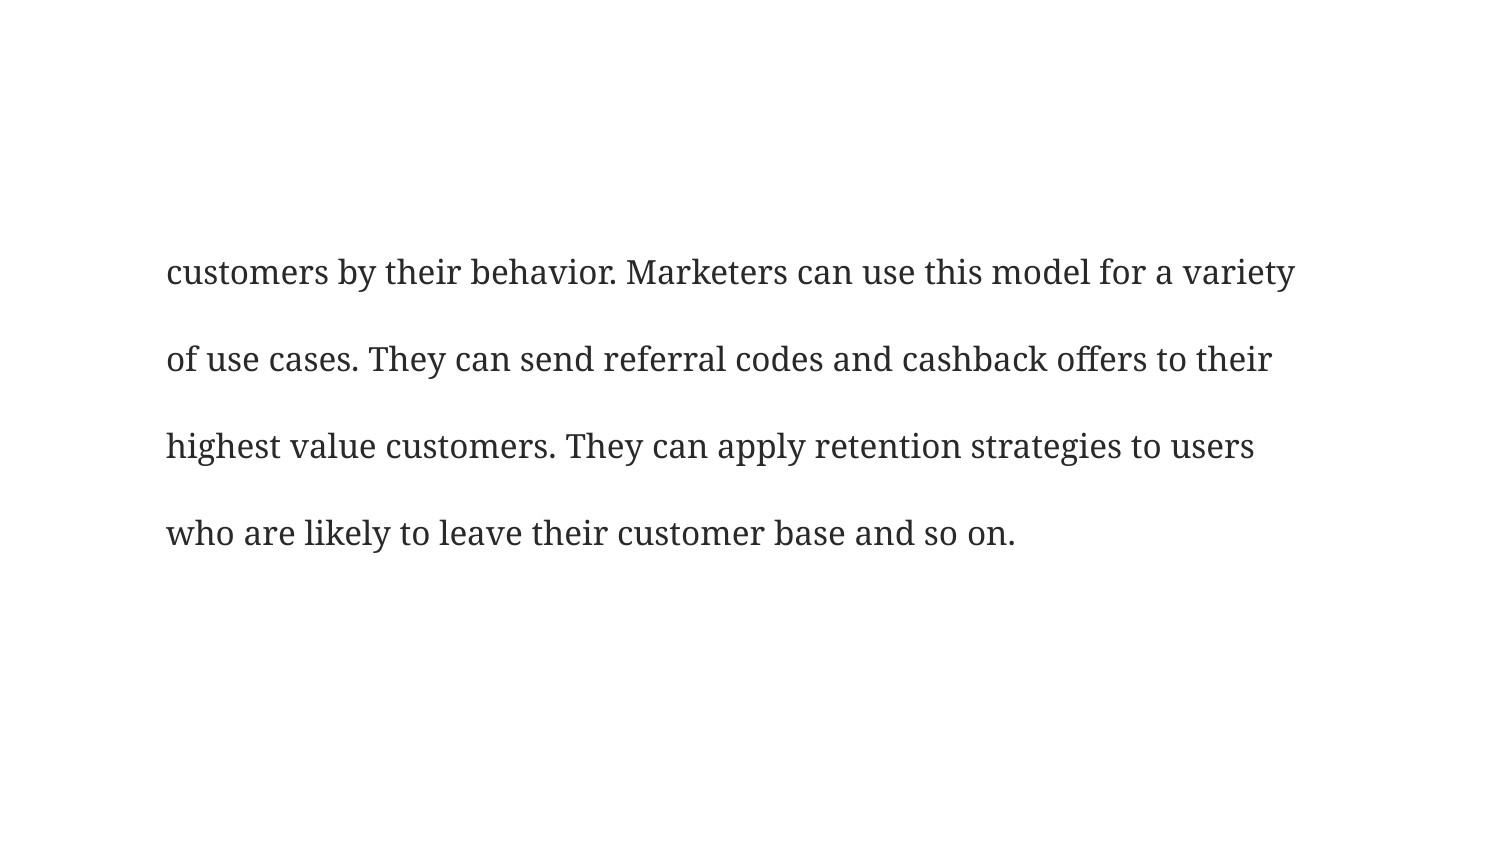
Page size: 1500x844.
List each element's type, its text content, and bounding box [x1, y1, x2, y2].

list customers by their behavior. Marketers can use this model for a variety of use cases. They can send referral codes and cashback offers to their highest value customers. They can apply retention strategies to users who are likely to leave their customer base and so on. [51, 189, 1449, 750]
